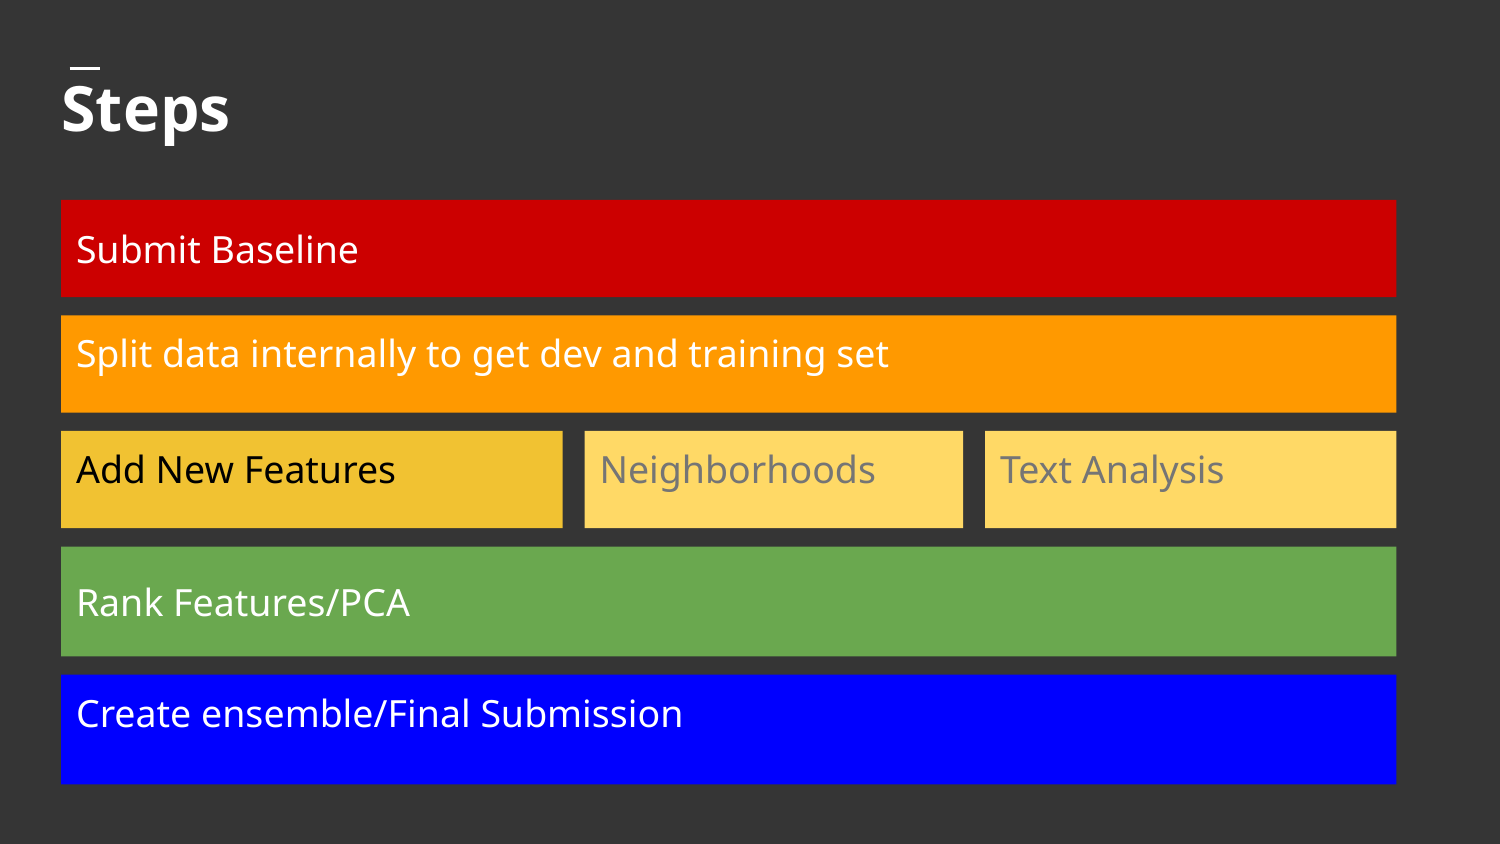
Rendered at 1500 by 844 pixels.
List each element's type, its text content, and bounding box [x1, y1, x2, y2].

title Text Analysis [985, 430, 1397, 529]
title Submit Baseline [61, 199, 1397, 298]
title Split data internally to get dev and training set [61, 315, 1397, 413]
title Neighborhoods [584, 430, 964, 529]
title Steps [46, 54, 1461, 222]
title Add New Features [61, 430, 563, 529]
title Rank Features/PCA [61, 546, 1397, 657]
title Create ensemble/Final Submission [61, 674, 1397, 785]
